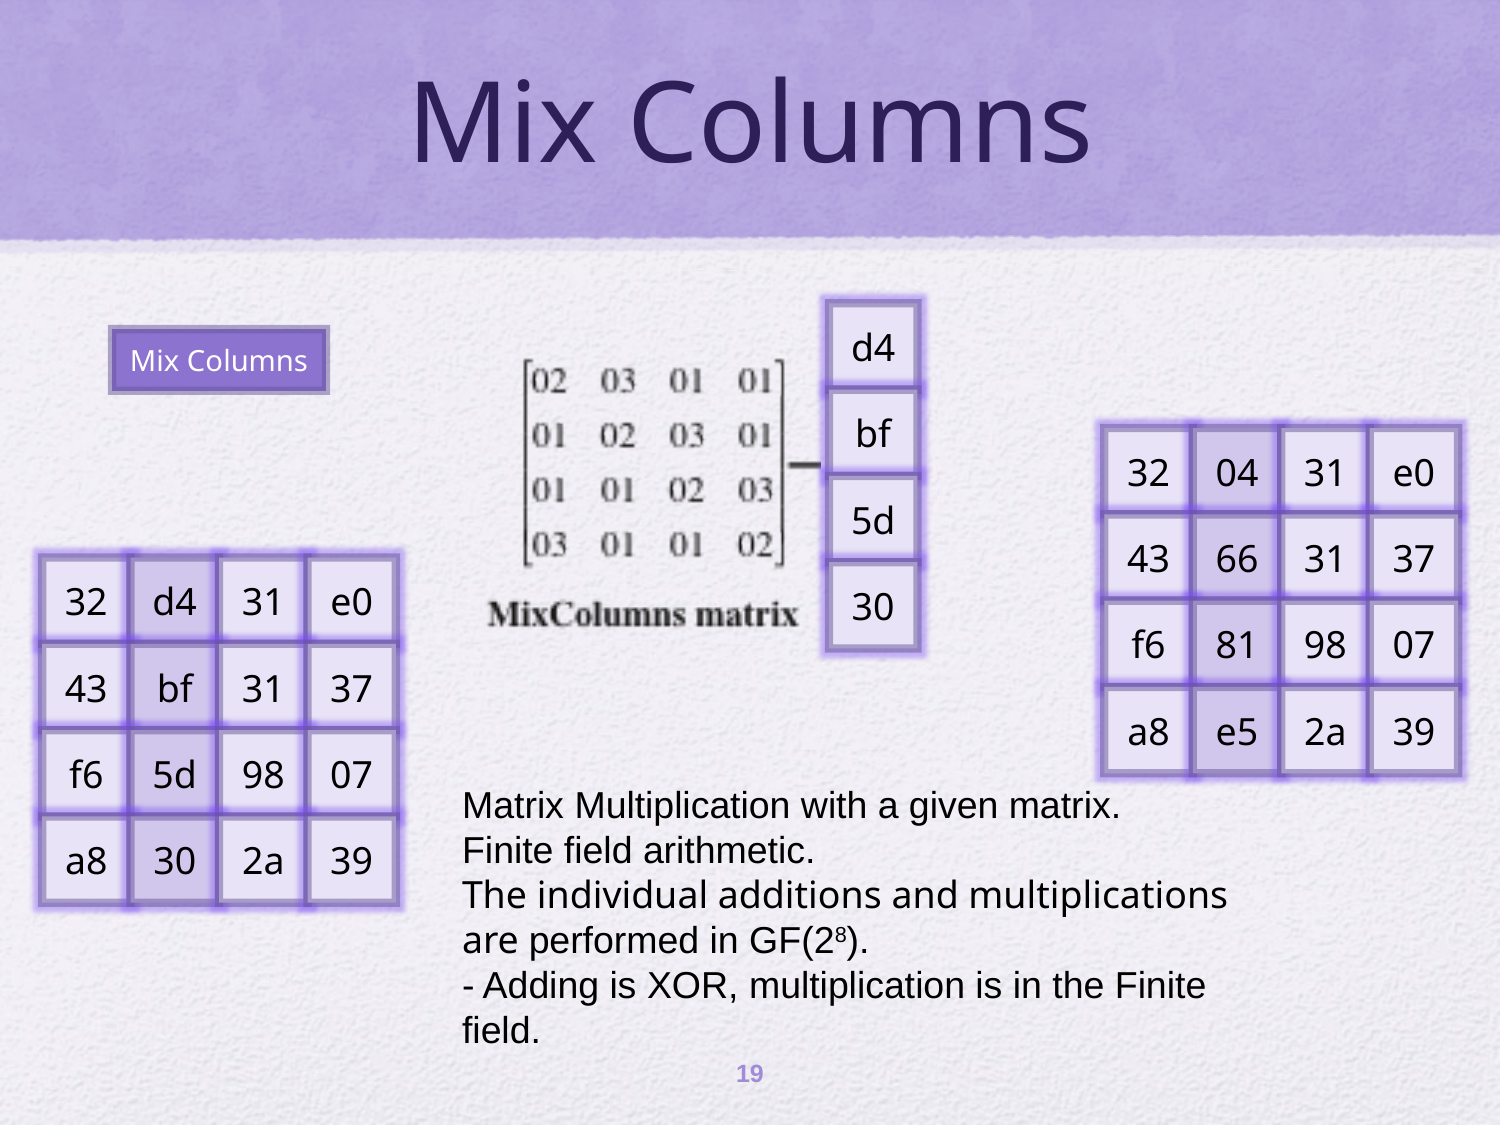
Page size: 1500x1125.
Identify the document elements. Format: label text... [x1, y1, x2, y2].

text_box Mix Columns [108, 325, 317, 395]
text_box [39, 554, 399, 906]
text_box 30 [831, 558, 922, 653]
picture [0, 225, 1500, 1125]
text_box Matrix Multiplication with a given matrix. Finite field arithmetic. The individual additions and multiplications are performed in GF(28). - Adding is XOR, multiplication is in the Finite field. [447, 773, 1286, 1059]
text_box Secret Key [1096, 418, 1466, 427]
slide_number 19 [699, 1059, 800, 1103]
text_box Secret Key [831, 295, 928, 657]
text_box d4 [831, 299, 922, 377]
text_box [1101, 425, 1461, 776]
text_box 5d [831, 472, 922, 550]
text_box bf [831, 385, 922, 464]
text_box Secret Key [34, 547, 316, 556]
title Mix Columns [129, 6, 1373, 239]
